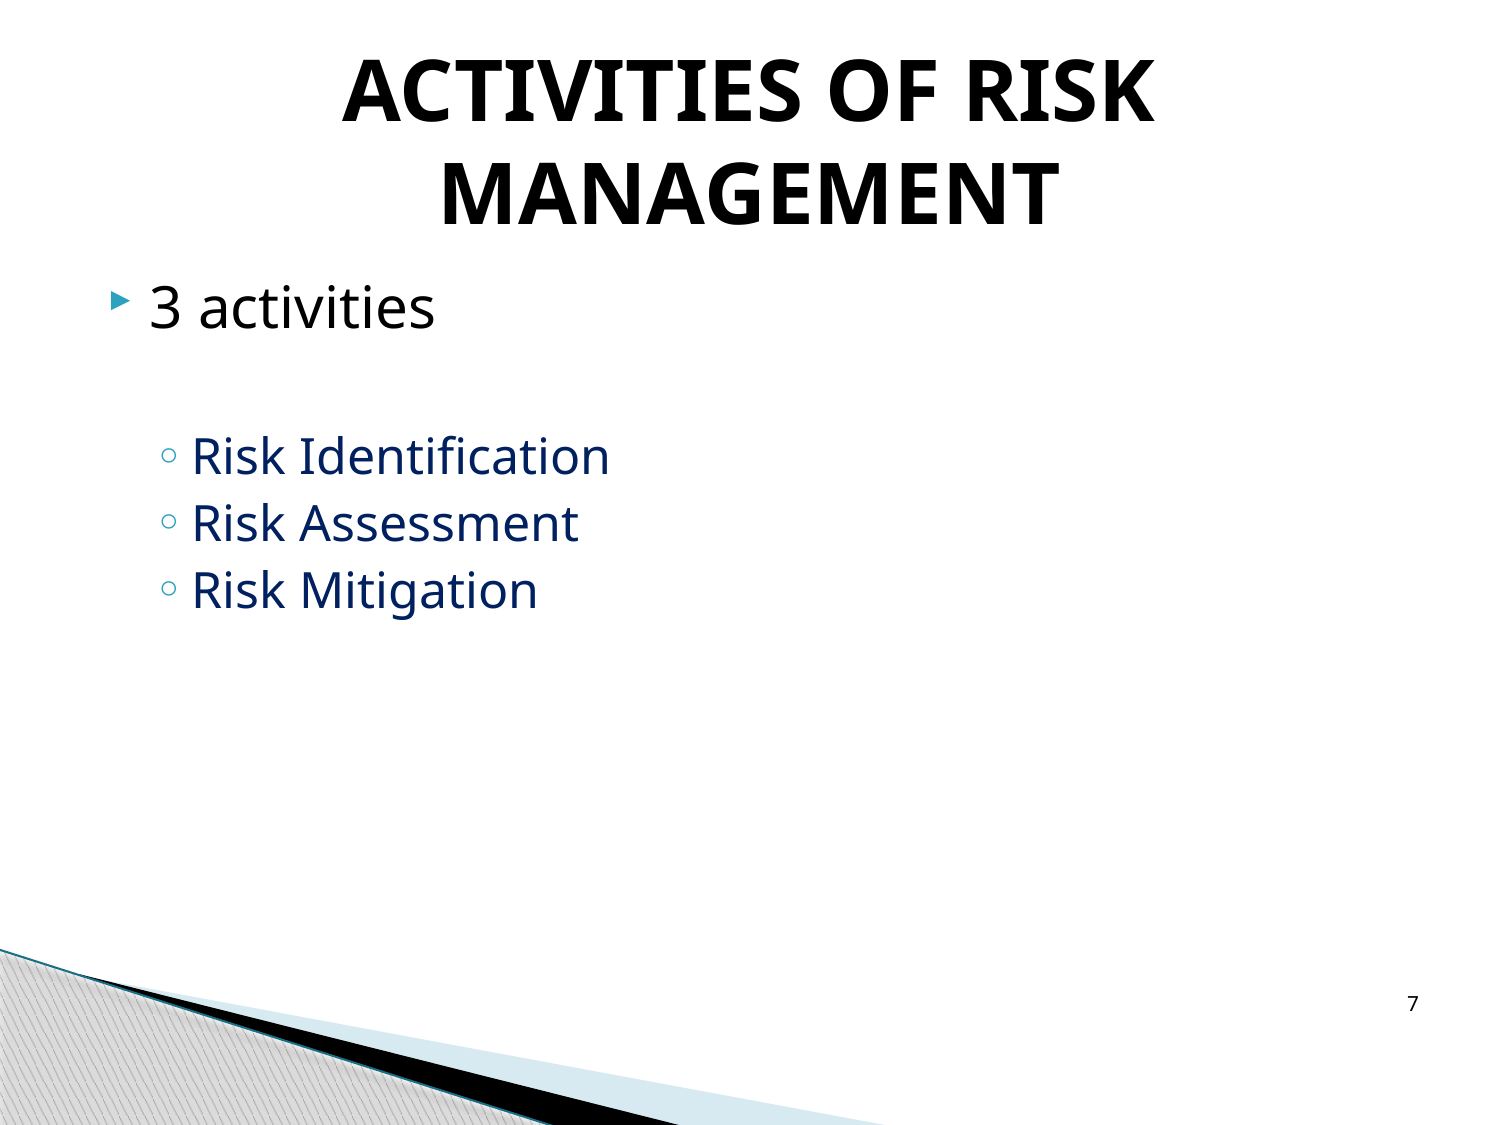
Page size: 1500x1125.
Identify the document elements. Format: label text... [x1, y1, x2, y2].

slide_number 7 [1333, 940, 1434, 1027]
title ACTIVITIES OF RISK MANAGEMENT [75, 45, 1425, 233]
list 3 activities Risk Identification Risk Assessment Risk Mitigation [75, 262, 1338, 1062]
